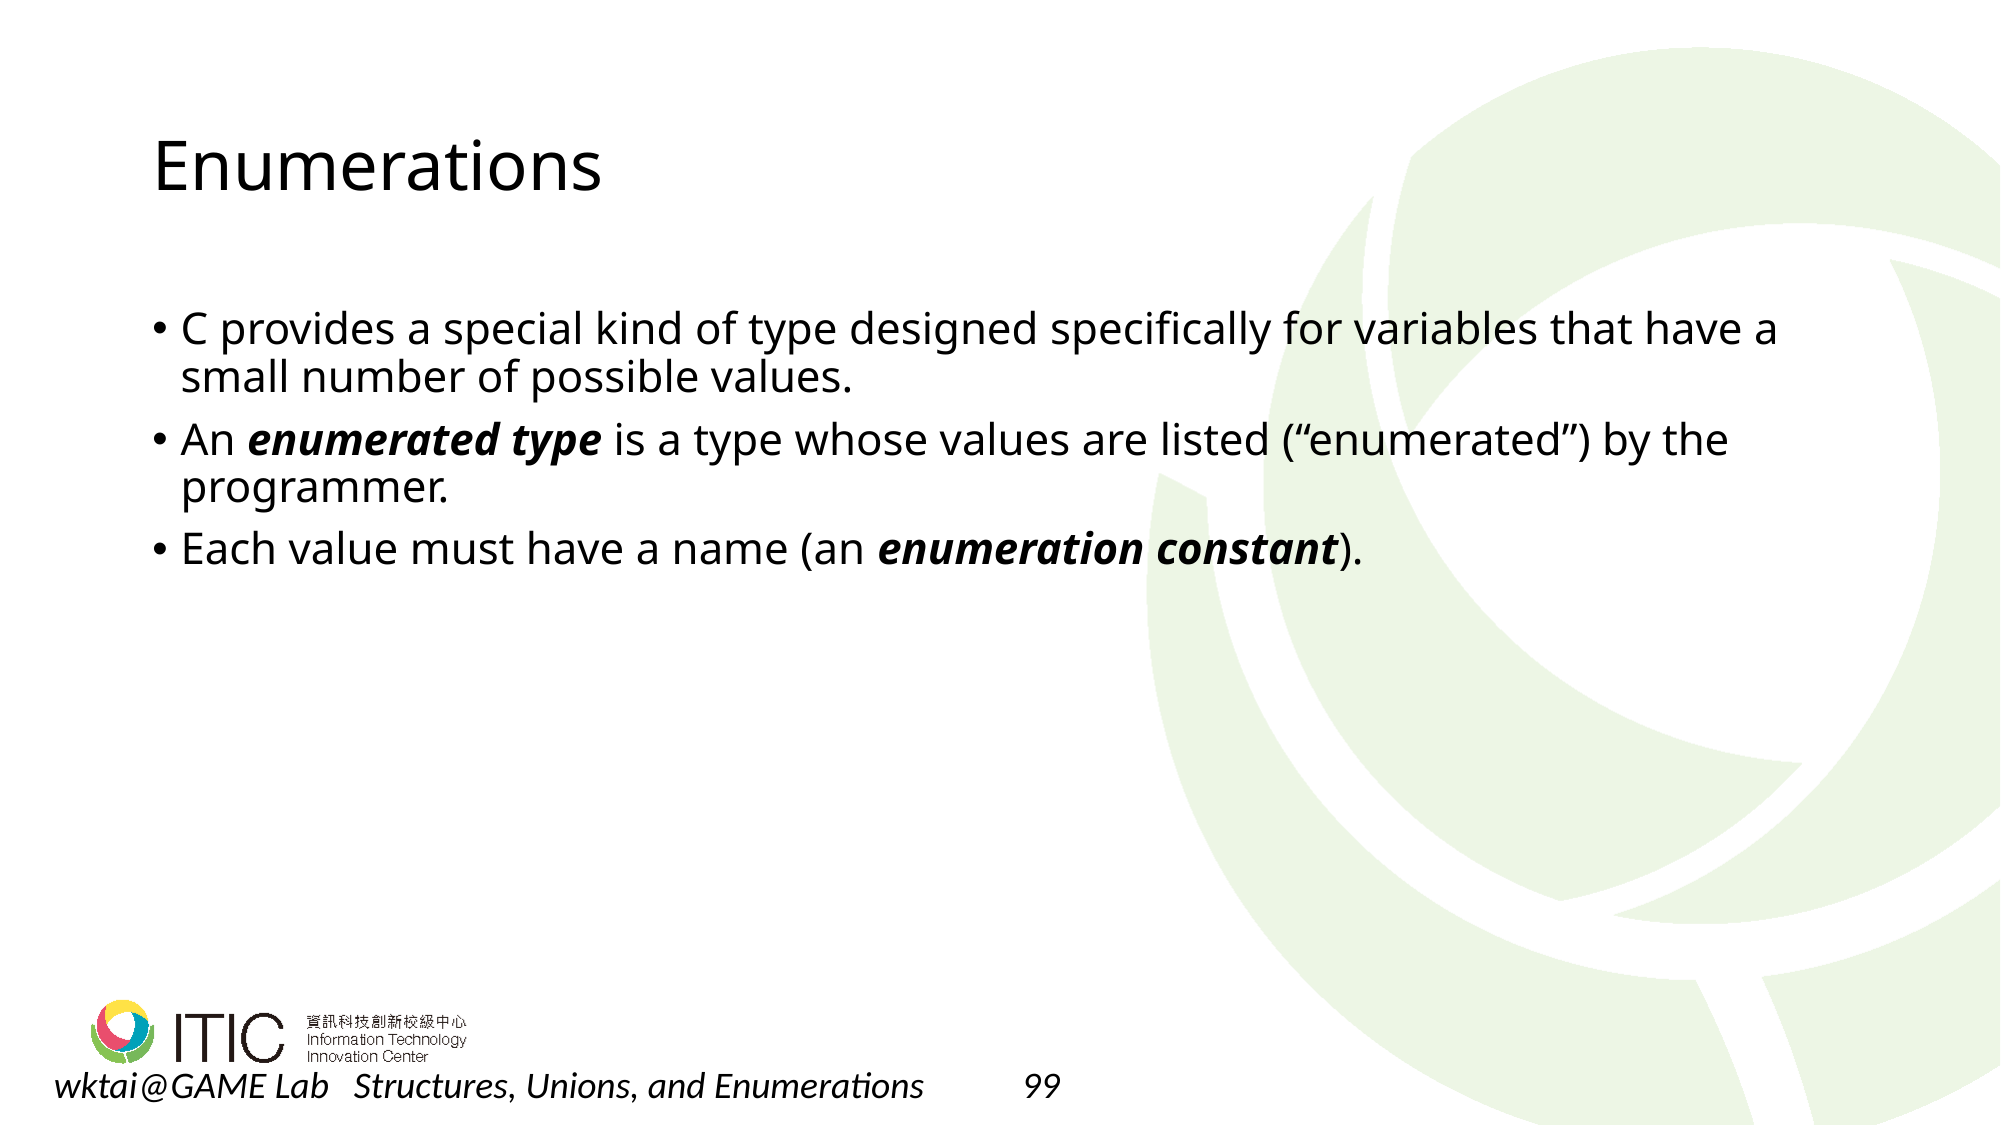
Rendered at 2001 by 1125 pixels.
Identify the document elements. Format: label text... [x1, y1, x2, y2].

list C provides a special kind of type designed specifically for variables that have a small number of possible values. An enumerated type is a type whose values are listed (“enumerated”) by the programmer. Each value must have a name (an enumeration constant). [137, 299, 1863, 1014]
title Enumerations [137, 59, 1863, 278]
picture [0, 0, 2001, 1125]
